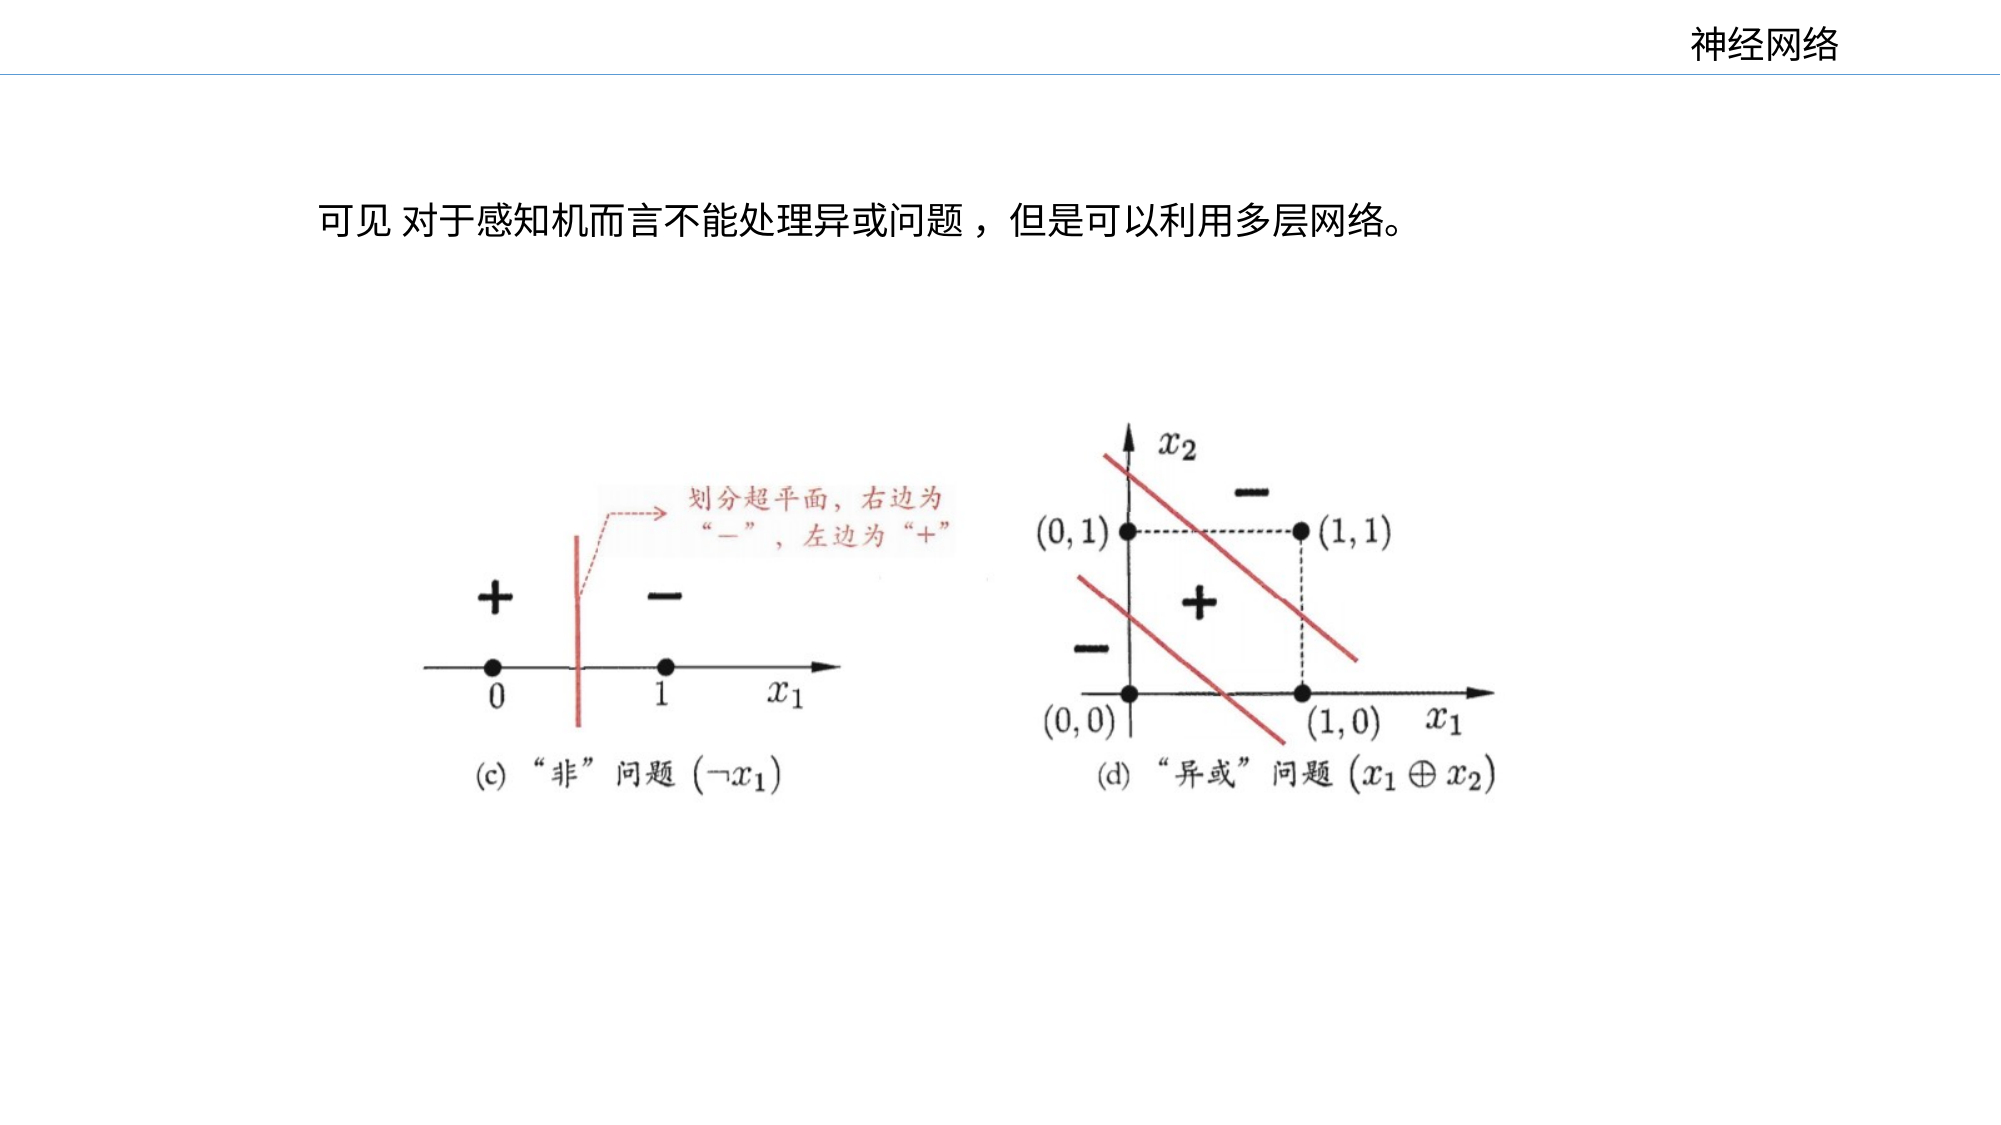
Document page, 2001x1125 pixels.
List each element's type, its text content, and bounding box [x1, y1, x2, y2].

text_box 神经网络 [1675, 13, 2000, 74]
picture [284, 412, 1716, 829]
text_box 可见 对于感知机而言不能处理异或问题 ，但是可以利用多层网络。 [303, 189, 1774, 250]
